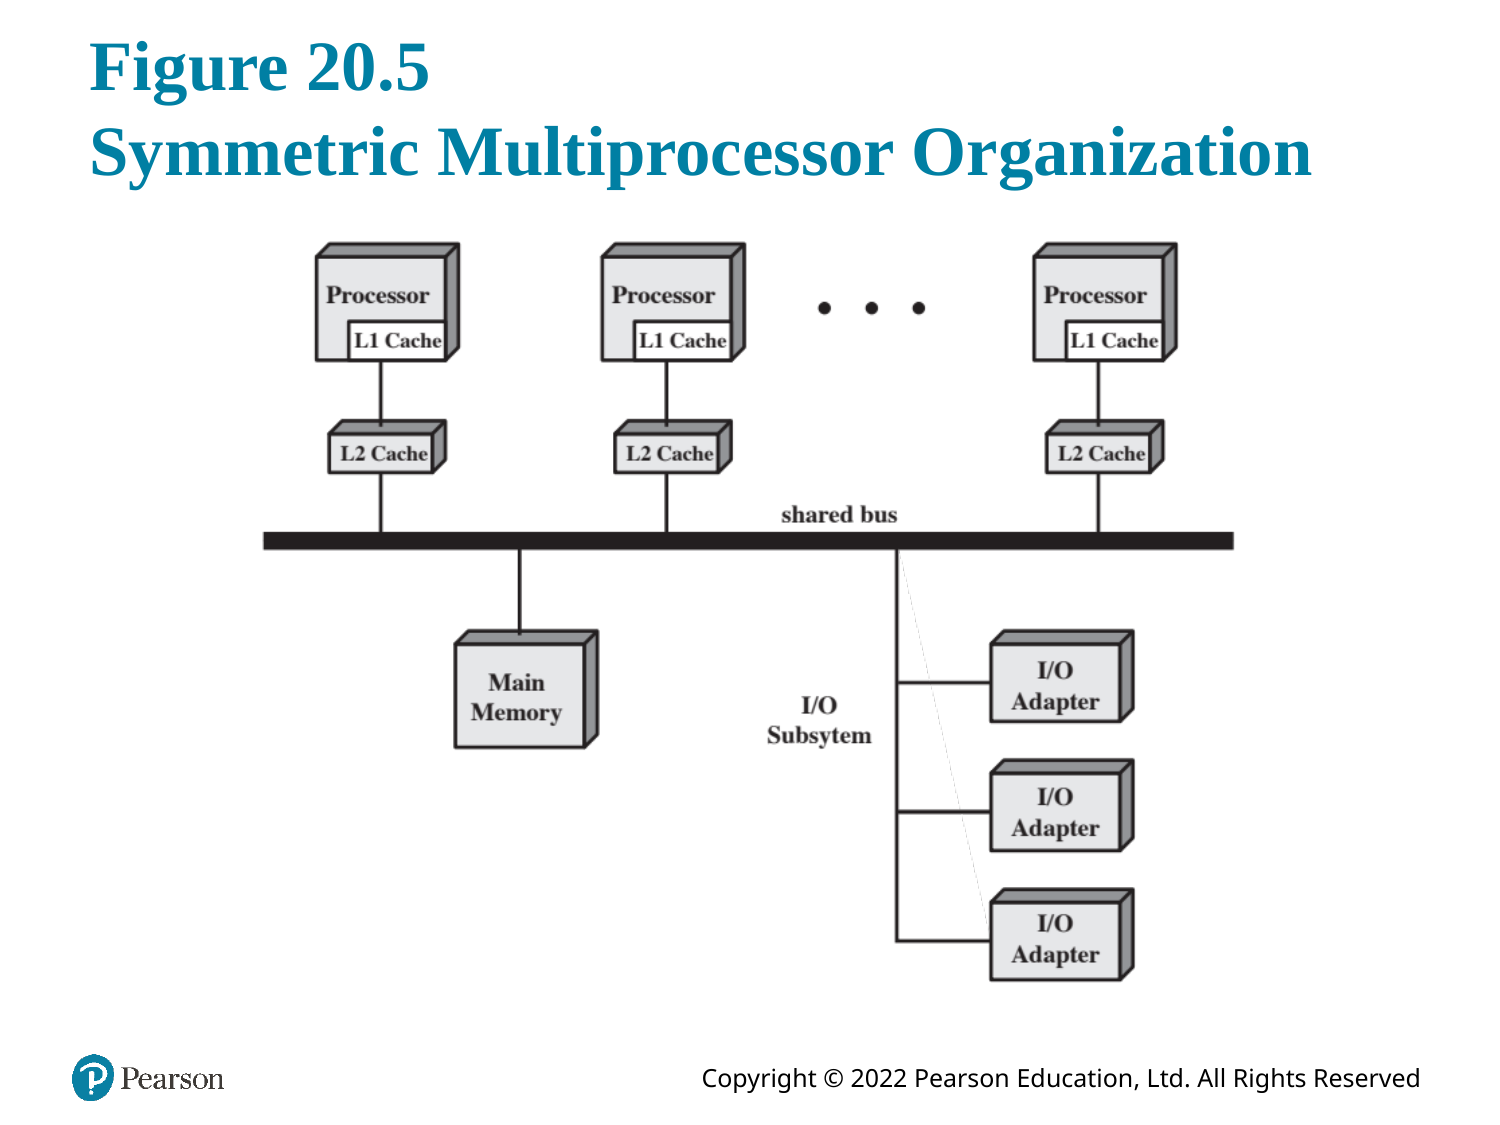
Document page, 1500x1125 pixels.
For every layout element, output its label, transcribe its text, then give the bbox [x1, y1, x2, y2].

picture [99, 1054, 224, 1101]
picture [252, 229, 1248, 1003]
picture [81, 1063, 106, 1088]
picture [72, 1054, 88, 1070]
title Figure 20.5 Symmetric Multiprocessor Organization [75, 18, 1470, 198]
picture [72, 1088, 82, 1101]
